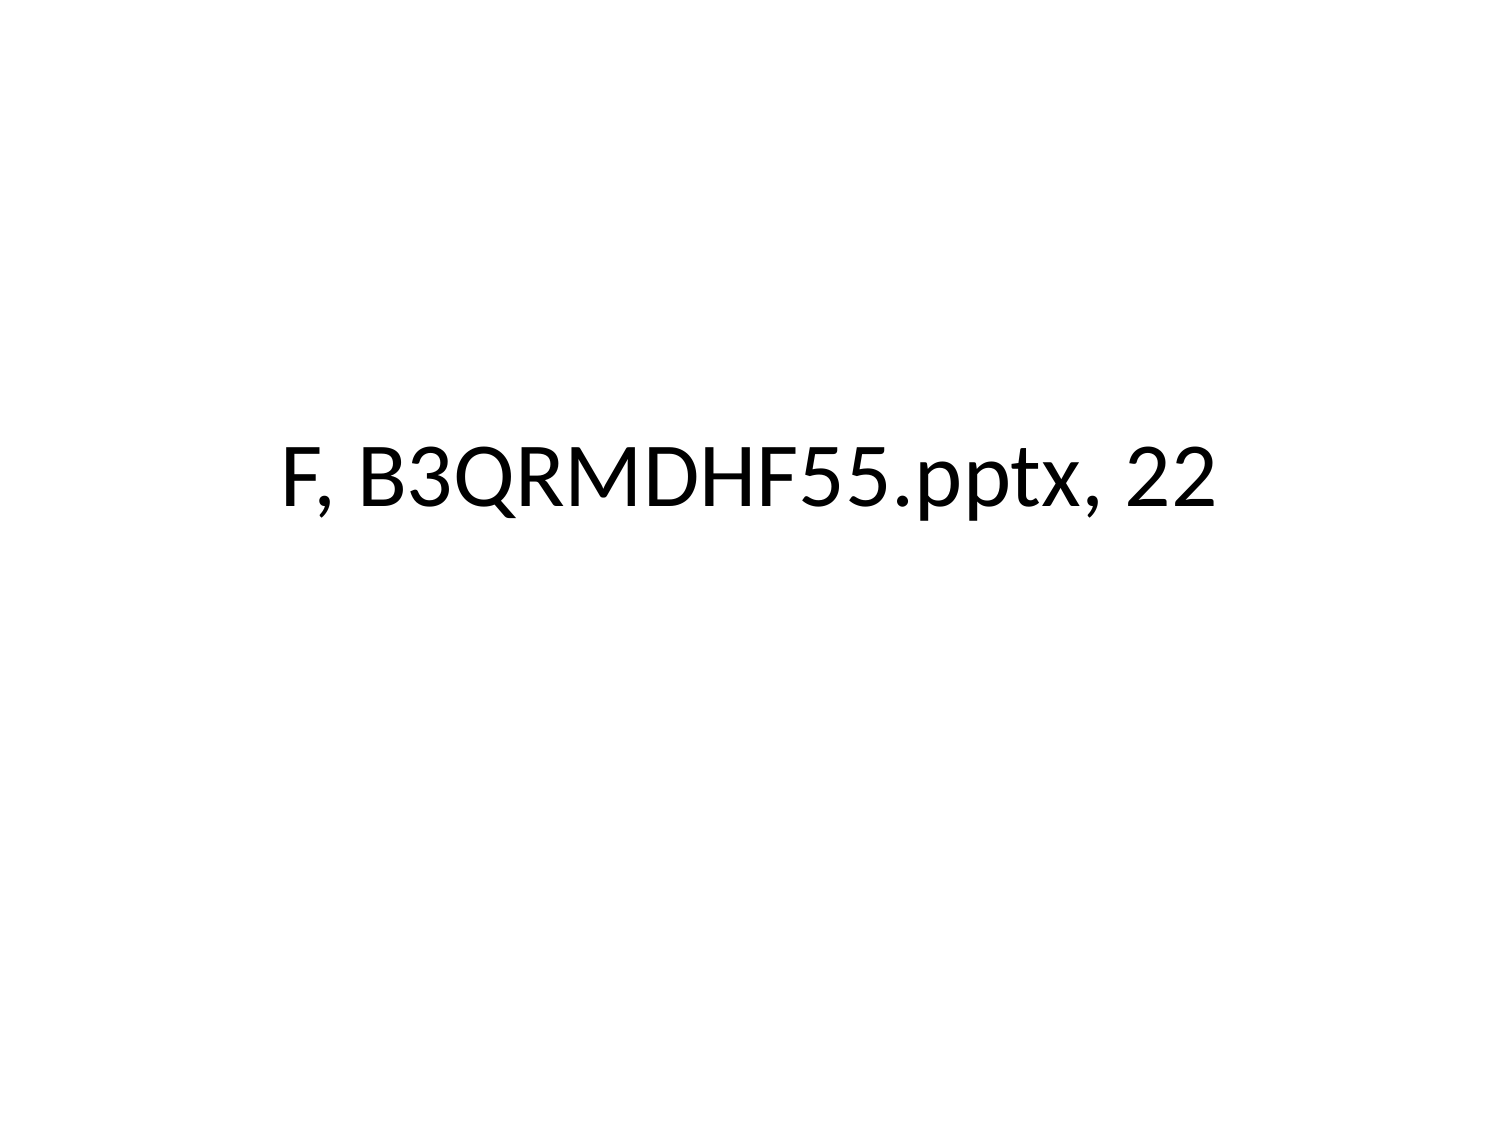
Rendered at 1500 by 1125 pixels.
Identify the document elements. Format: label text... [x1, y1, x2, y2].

title F, B3QRMDHF55.pptx, 22 [112, 349, 1388, 591]
